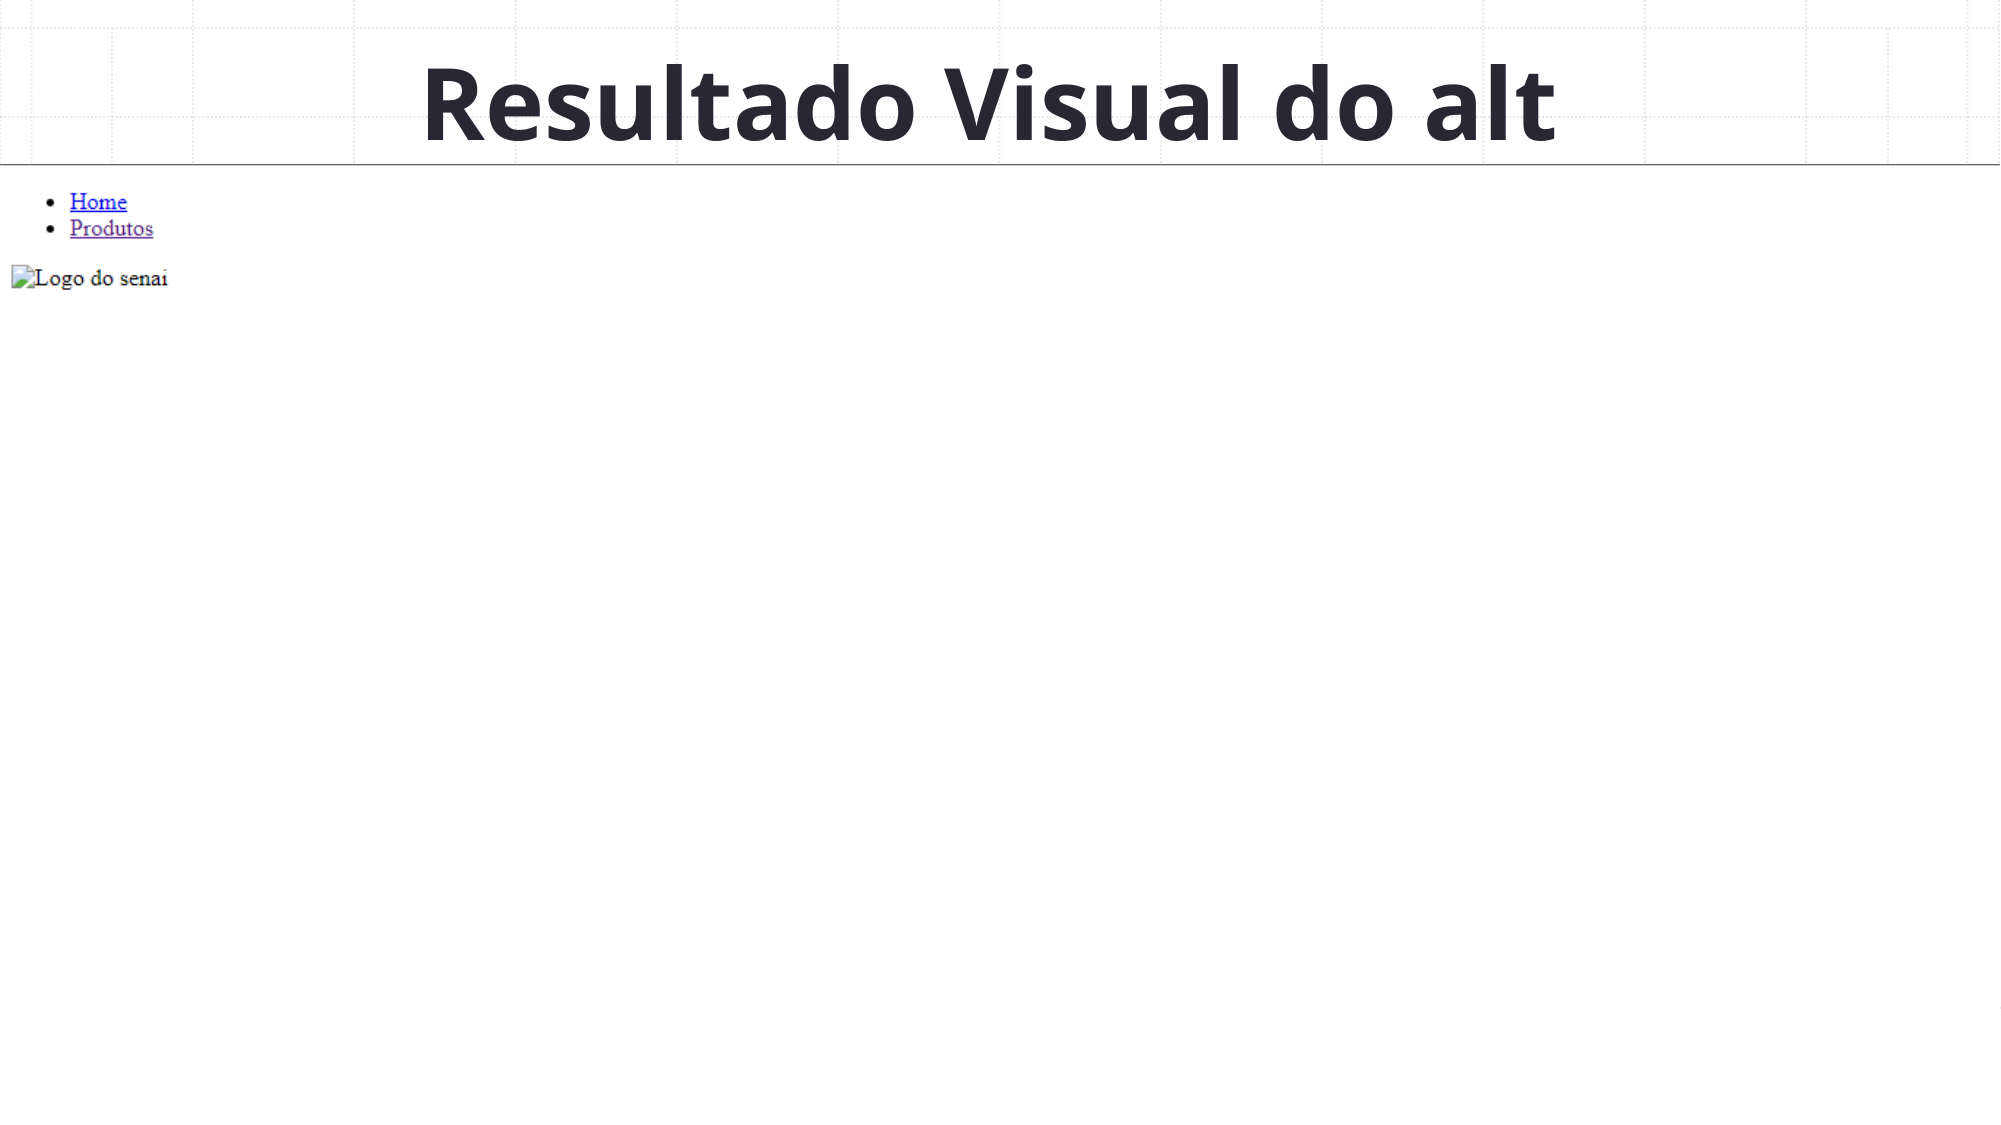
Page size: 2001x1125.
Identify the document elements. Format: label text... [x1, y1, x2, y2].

picture [0, 164, 2000, 1125]
list Resultado Visual do alt [404, 20, 1596, 136]
